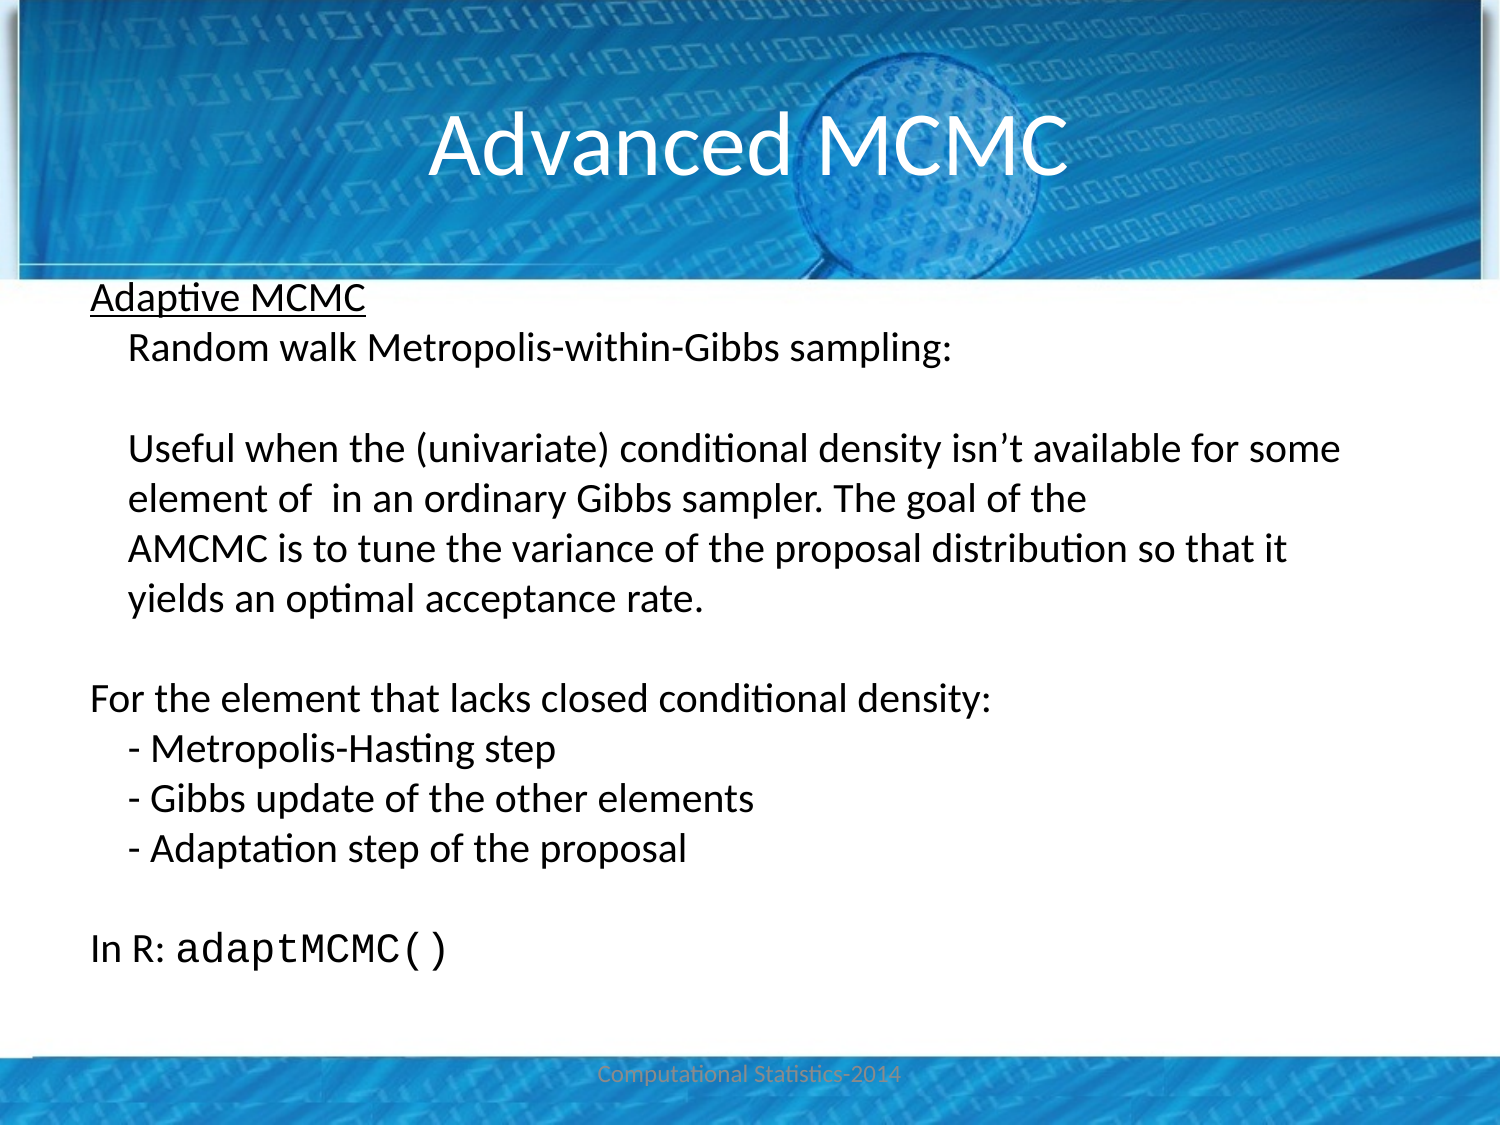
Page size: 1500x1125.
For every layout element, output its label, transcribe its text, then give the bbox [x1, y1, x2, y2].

footer Computational Statistics-2014 [512, 1042, 988, 1103]
title Advanced MCMC [75, 45, 1425, 233]
picture [0, 0, 1500, 1125]
